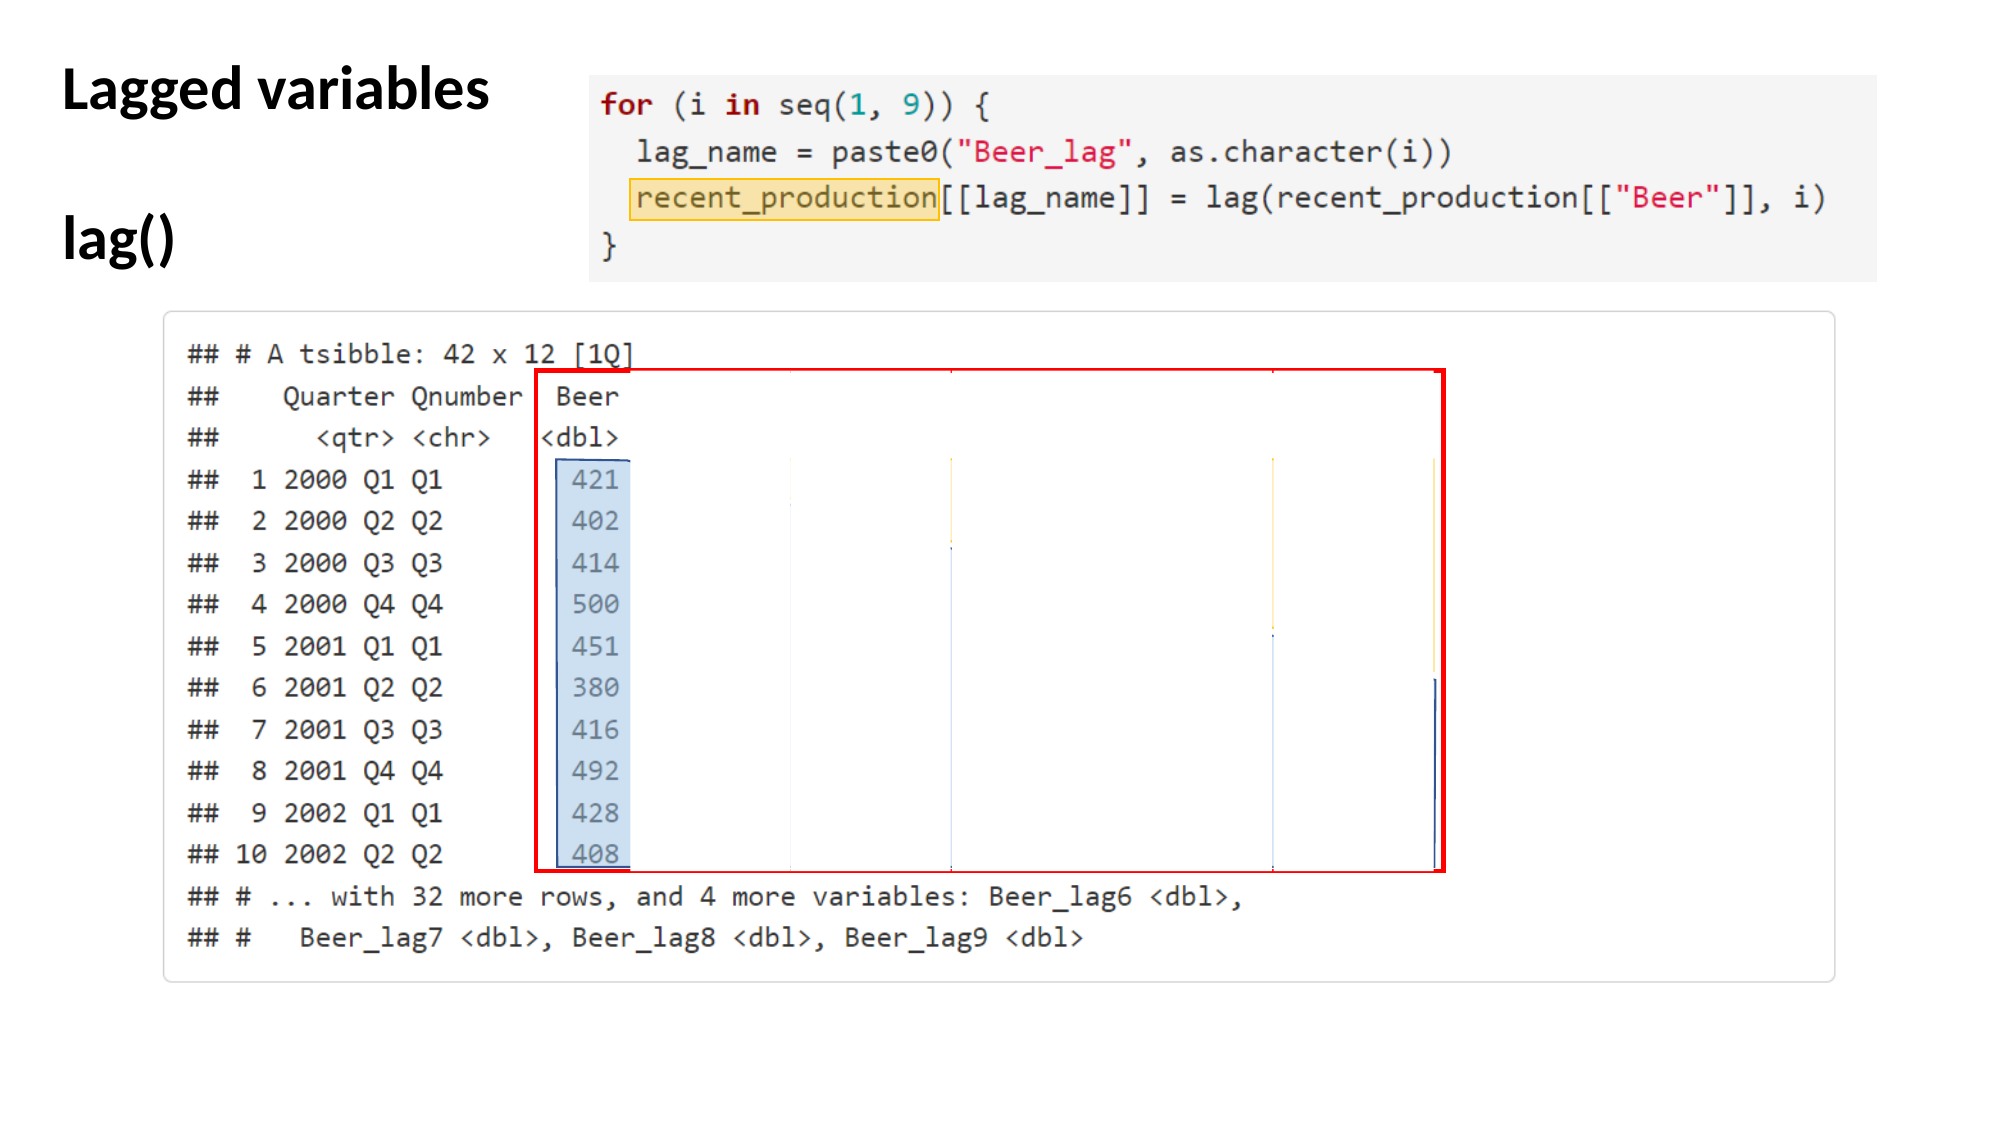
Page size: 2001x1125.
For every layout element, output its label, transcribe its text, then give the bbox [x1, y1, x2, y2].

picture [589, 75, 1877, 282]
picture [149, 298, 1851, 993]
text_box Lagged variables lag() [47, 39, 1405, 280]
